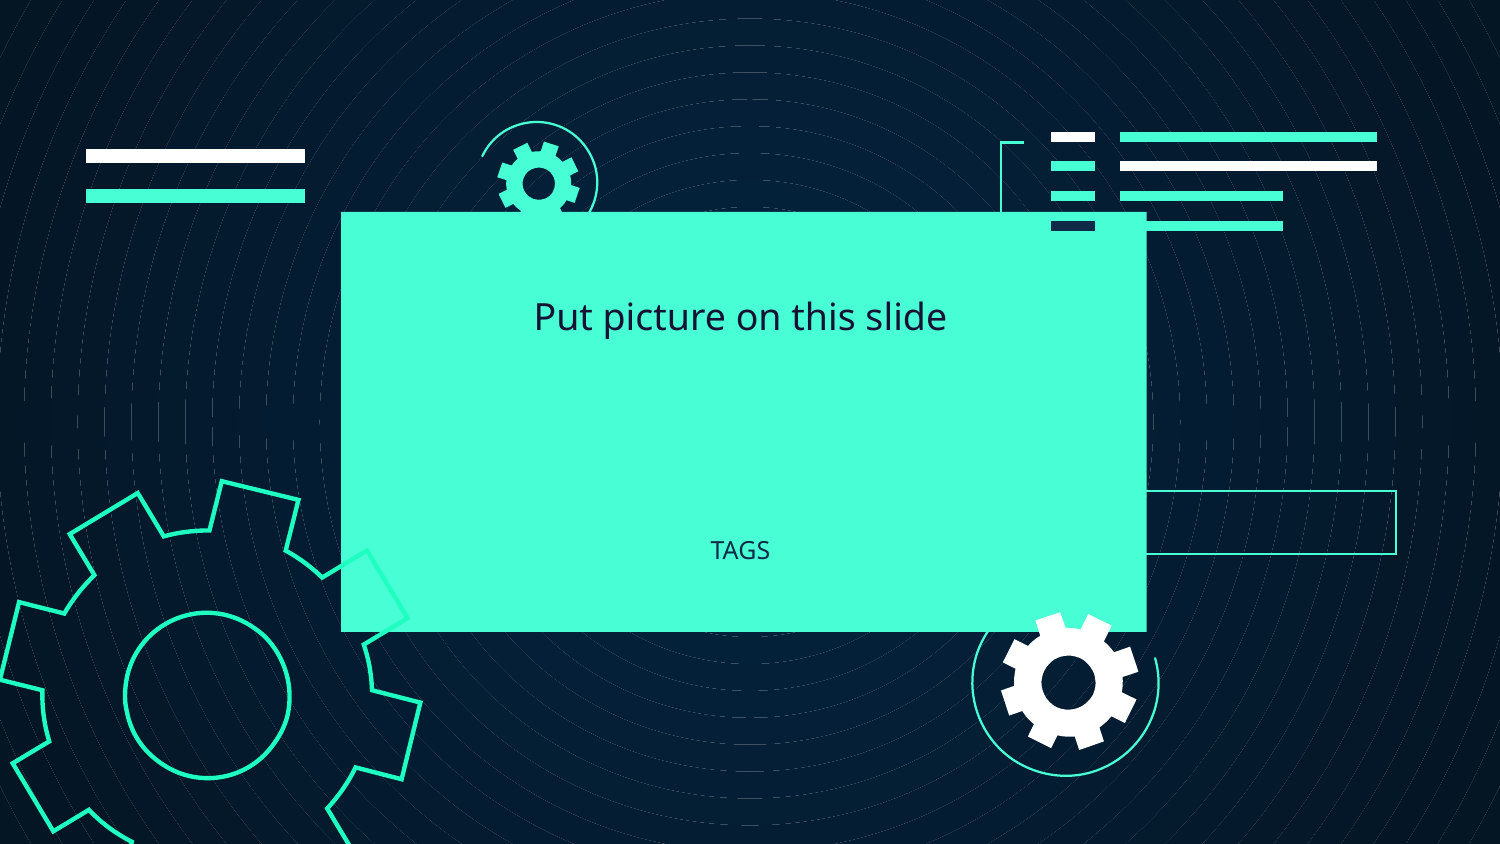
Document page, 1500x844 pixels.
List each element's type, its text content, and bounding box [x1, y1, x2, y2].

text_box [1120, 191, 1283, 201]
subtitle Put picture on this slide [457, 277, 1025, 511]
text_box [1050, 221, 1095, 231]
text_box [1050, 161, 1095, 172]
text_box [1050, 191, 1095, 201]
text_box [497, 141, 580, 224]
text_box [85, 189, 305, 203]
text_box [1120, 131, 1378, 142]
text_box [85, 149, 305, 163]
title TAGS [451, 261, 1031, 580]
text_box [1050, 131, 1095, 142]
text_box [1120, 221, 1283, 231]
text_box [1000, 612, 1139, 751]
text_box [1120, 161, 1378, 172]
